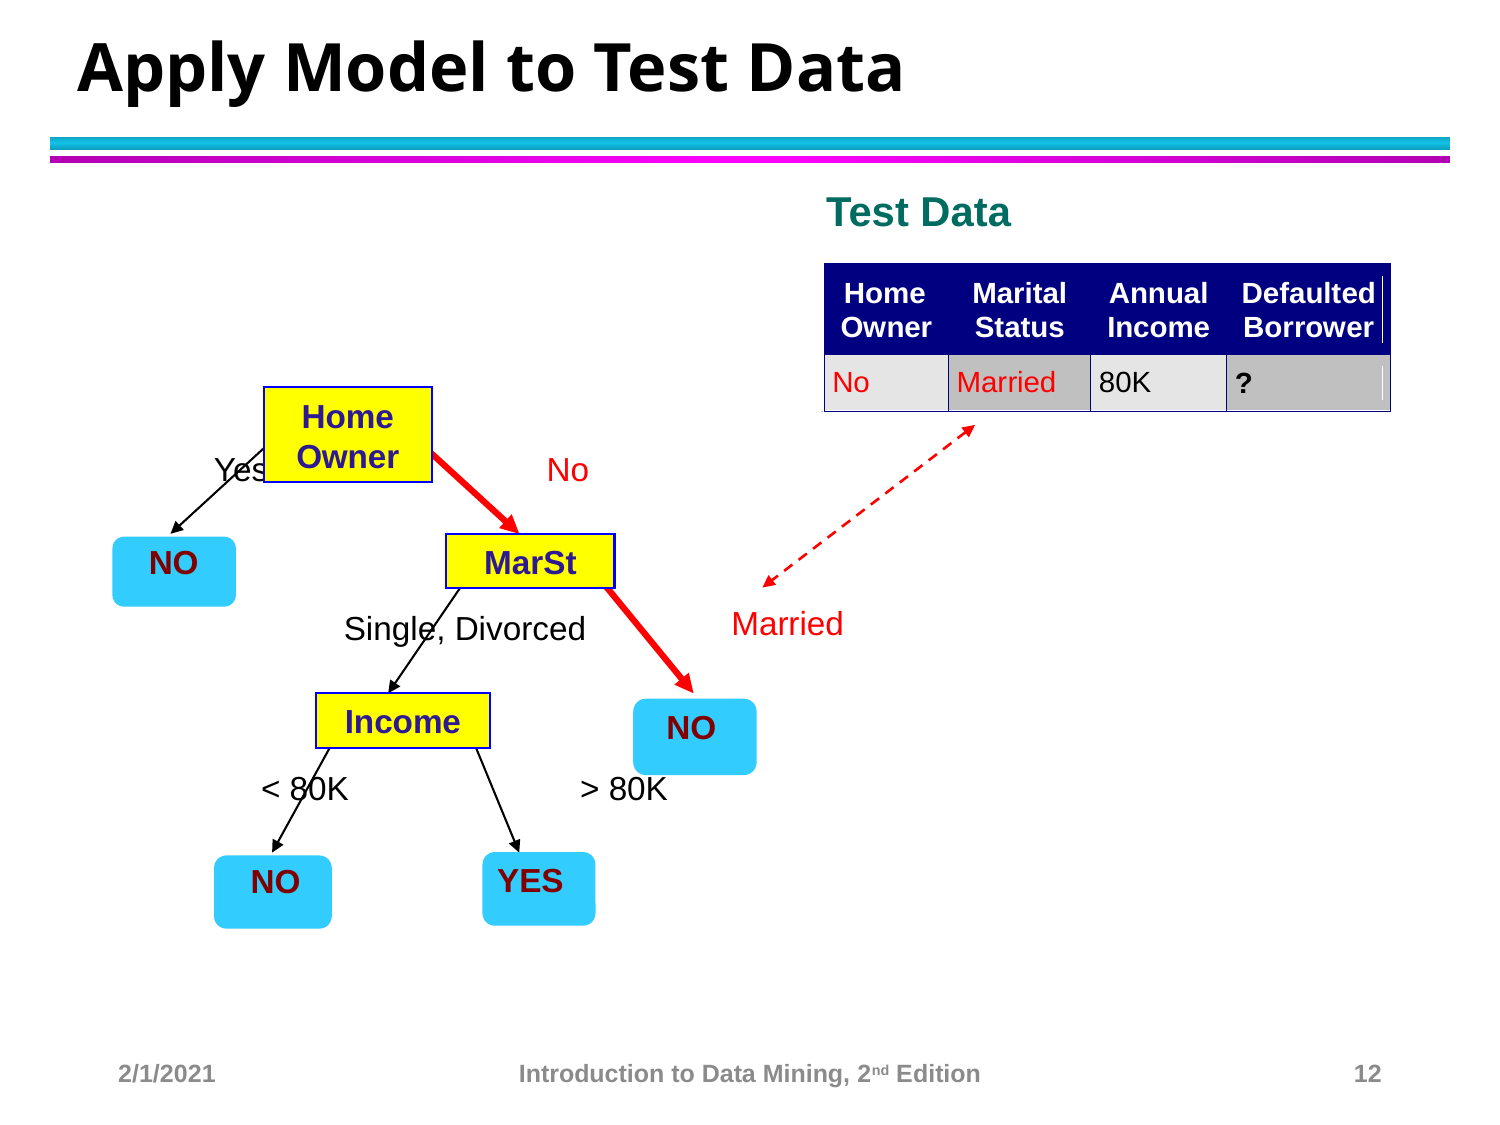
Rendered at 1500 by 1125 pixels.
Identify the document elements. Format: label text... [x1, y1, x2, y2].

text_box MarSt [446, 533, 615, 589]
text_box Income [315, 693, 490, 748]
text_box NO [595, 698, 788, 754]
text_box [503, 815, 521, 852]
text_box [272, 815, 293, 852]
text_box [812, 263, 1424, 444]
text_box Married [604, 594, 869, 650]
slide_number 12 [1059, 1042, 1397, 1103]
text_box [477, 496, 519, 533]
text_box [762, 575, 777, 588]
text_box Single, Divorced [216, 600, 602, 655]
text_box YES [468, 852, 593, 907]
text_box [112, 589, 236, 607]
text_box [482, 857, 596, 926]
text_box NO [179, 852, 372, 908]
text_box < 80K [133, 759, 364, 815]
text_box Yes [86, 440, 284, 496]
text_box Test Data [787, 187, 1050, 243]
text_box [388, 655, 415, 693]
footer Introduction to Data Mining, 2nd Edition [496, 1042, 1004, 1103]
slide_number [103, 1042, 441, 1103]
text_box [214, 908, 332, 929]
text_box Home Owner [263, 387, 432, 483]
text_box > 80K [452, 759, 683, 815]
title Apply Model to Test Data [62, 24, 1421, 113]
text_box NO [77, 533, 270, 589]
text_box No [419, 440, 604, 496]
text_box [633, 754, 757, 776]
text_box [170, 496, 212, 533]
text_box [657, 650, 694, 694]
